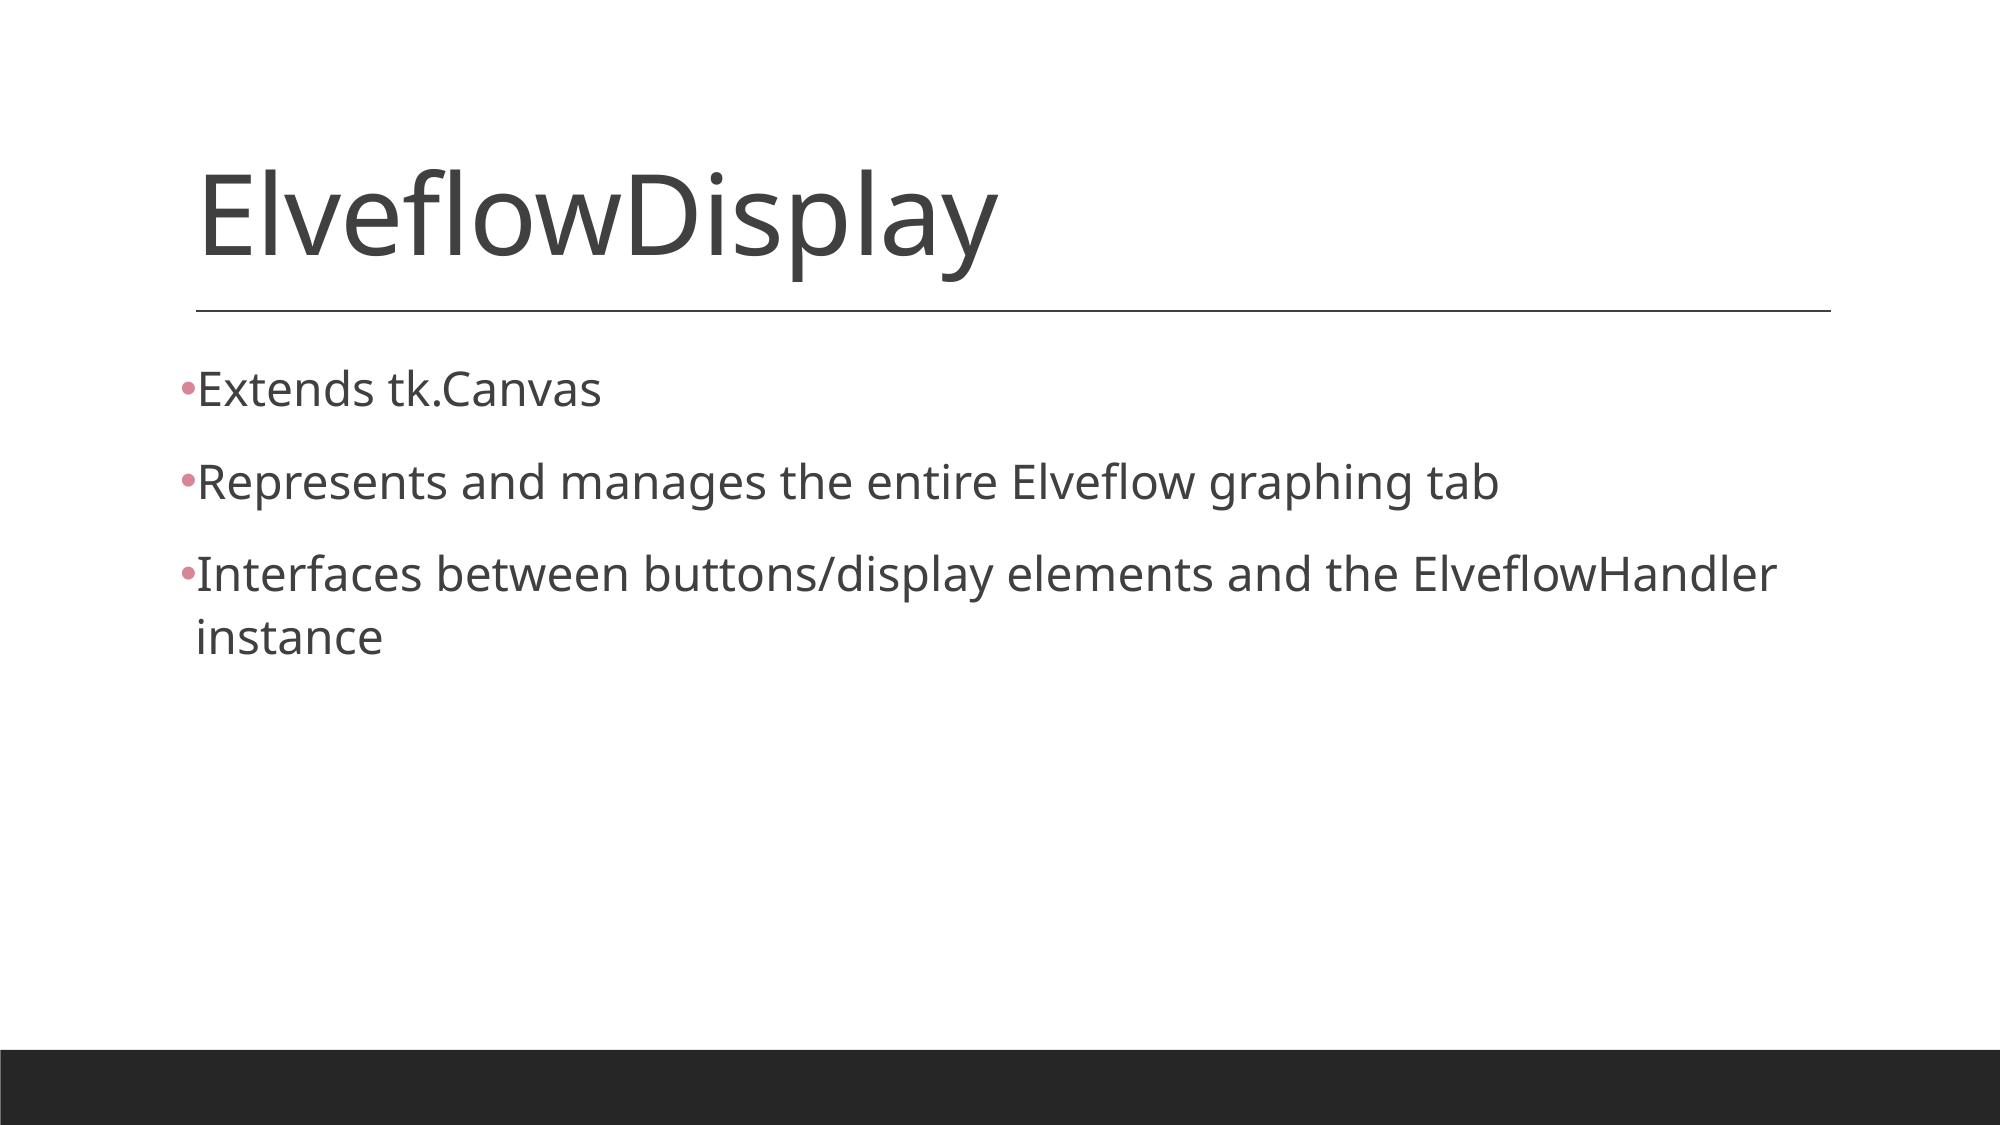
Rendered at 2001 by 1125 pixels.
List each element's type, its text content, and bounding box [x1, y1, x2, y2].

list Extends tk.Canvas Represents and manages the entire Elveflow graphing tab Interfaces between buttons/display elements and the ElveflowHandler instance [180, 345, 1830, 963]
title ElveflowDisplay [180, 47, 1830, 285]
